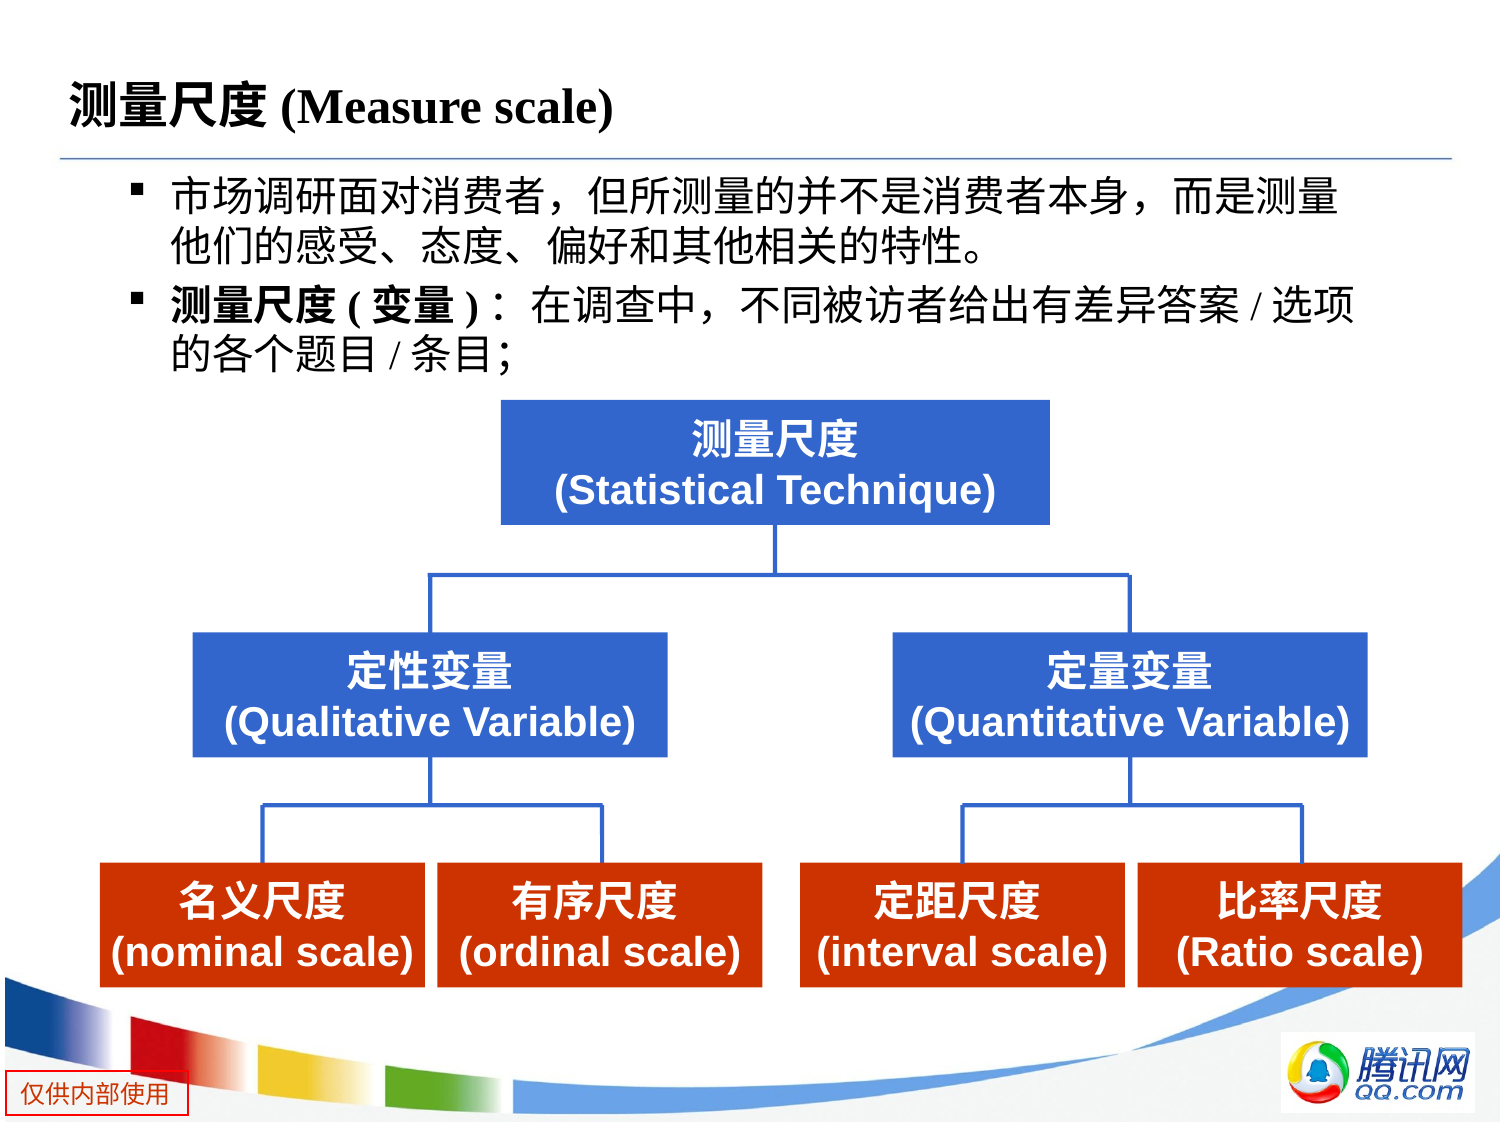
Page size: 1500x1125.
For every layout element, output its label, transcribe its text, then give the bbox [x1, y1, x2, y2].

picture [5, 0, 1500, 1122]
picture [7, 1072, 187, 1114]
title 测量尺度(Measure scale) [53, 35, 1471, 173]
list 市场调研面对消费者，但所测量的并不是消费者本身，而是测量他们的感受、态度、偏好和其他相关的特性。 测量尺度(变量)：在调查中，不同被访者给出有差异答案/选项的各个题目/条目； [112, 173, 1388, 398]
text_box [99, 399, 1463, 988]
